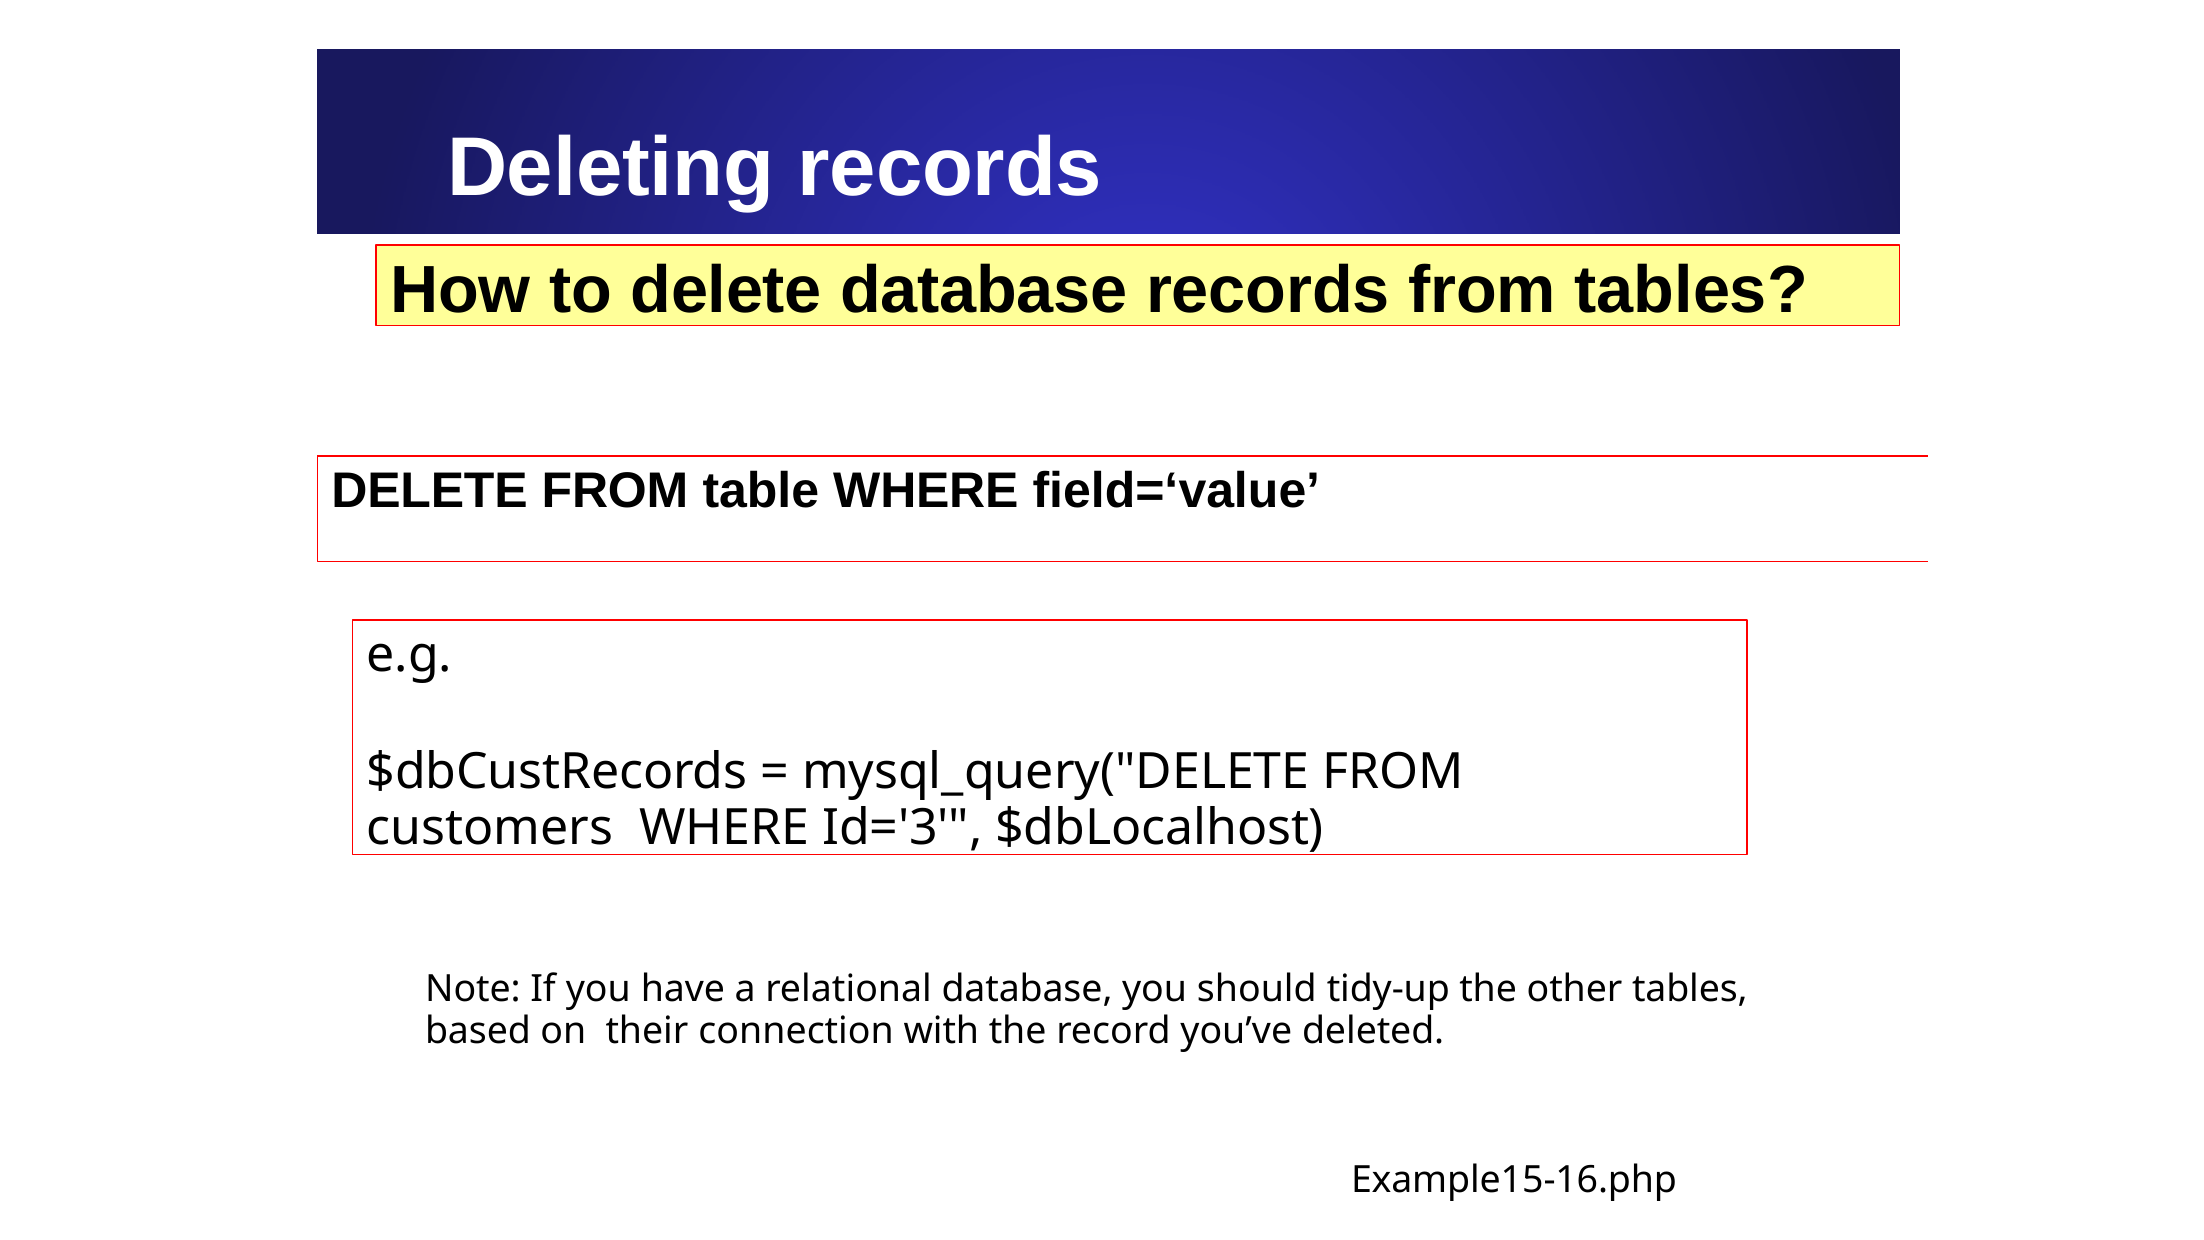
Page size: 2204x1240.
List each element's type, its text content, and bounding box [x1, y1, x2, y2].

text_box Note: If you have a relational database, you should tidy-up the other tables, based on their connection with the record you’ve deleted. Example15-16.php [423, 960, 1848, 1200]
picture [317, 49, 1900, 234]
text_box e.g. $dbCustRecords = mysql_query("DELETE FROM customers WHERE Id='3'", $dbLocalhost) [352, 620, 1748, 855]
text_box DELETE FROM table WHERE field=‘value’ [329, 455, 1323, 518]
text_box How to delete database records from tables? [376, 245, 1900, 326]
text_box [317, 455, 1928, 562]
